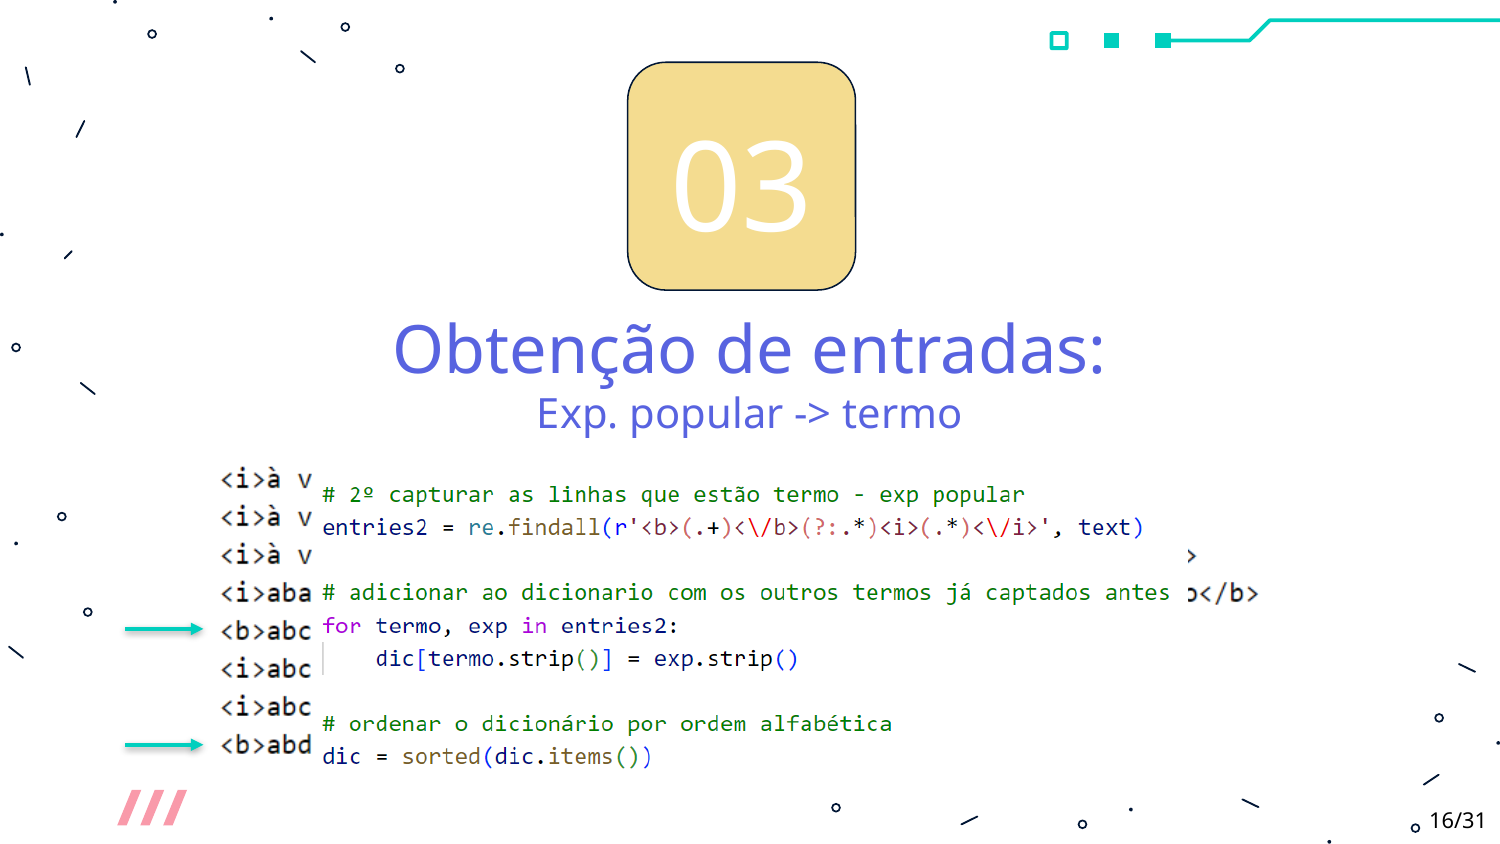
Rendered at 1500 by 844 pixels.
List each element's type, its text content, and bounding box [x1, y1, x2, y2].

picture [213, 460, 1286, 792]
text_box [627, 62, 856, 291]
text_box 16/31 [1414, 799, 1500, 841]
title 03 [666, 76, 818, 287]
title Obtenção de entradas: Exp. popular -> termo [273, 306, 1226, 422]
